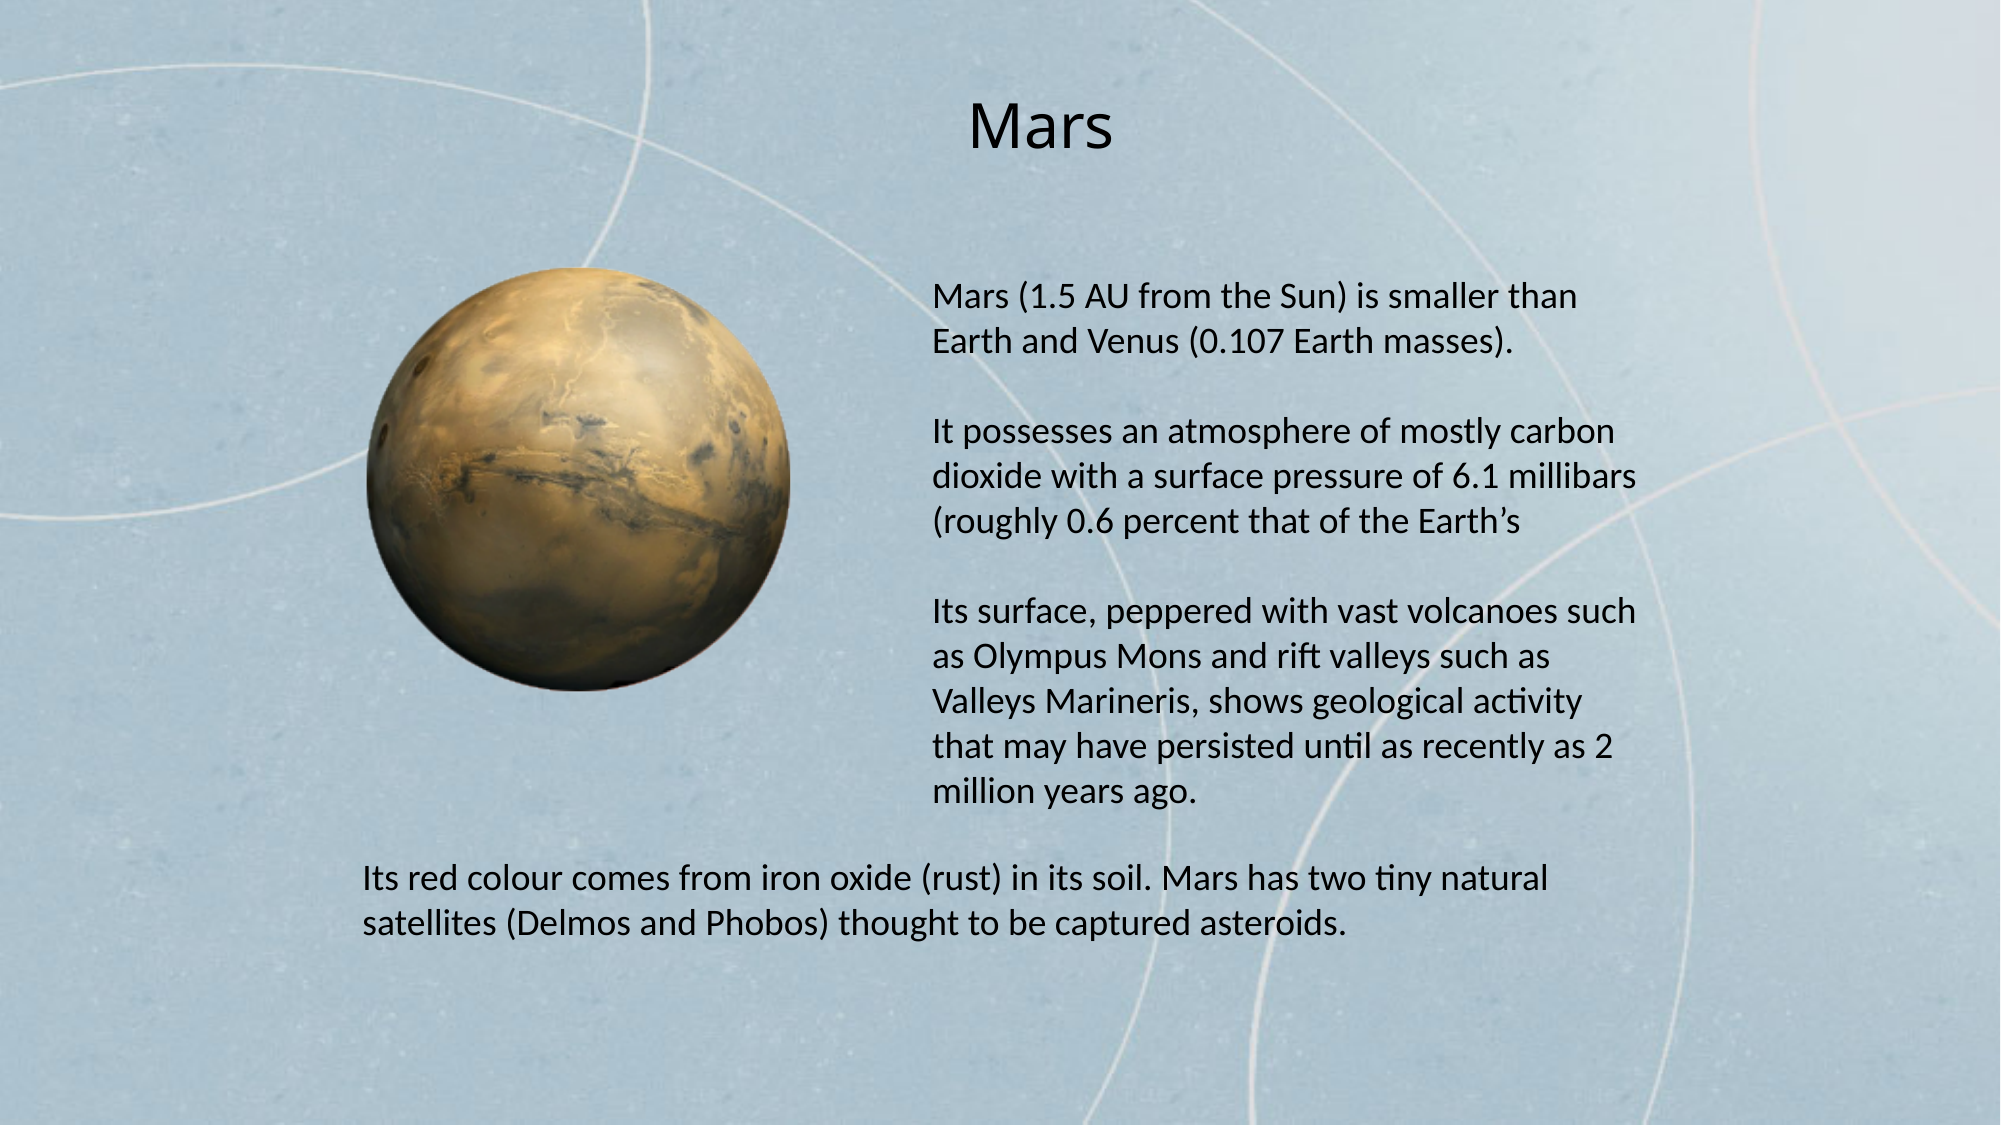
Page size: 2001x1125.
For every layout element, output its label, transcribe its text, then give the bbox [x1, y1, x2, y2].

text_box Mars [952, 79, 1154, 169]
picture [0, 0, 2001, 1125]
text_box Its red colour comes from iron oxide (rust) in its soil. Mars has two tiny natural satellites (Delmos and Phobos) thought to be captured asteroids. [347, 845, 1686, 951]
text_box Mars (1.5 AU from the Sun) is smaller than Earth and Venus (0.107 Earth masses). It possesses an atmosphere of mostly carbon dioxide with a surface pressure of 6.1 millibars (roughly 0.6 percent that of the Earth’s Its surface, peppered with vast volcanoes such as Olympus Mons and rift valleys such as Valleys Marineris, shows geological activity that may have persisted until as recently as 2 million years ago. [917, 263, 1662, 819]
